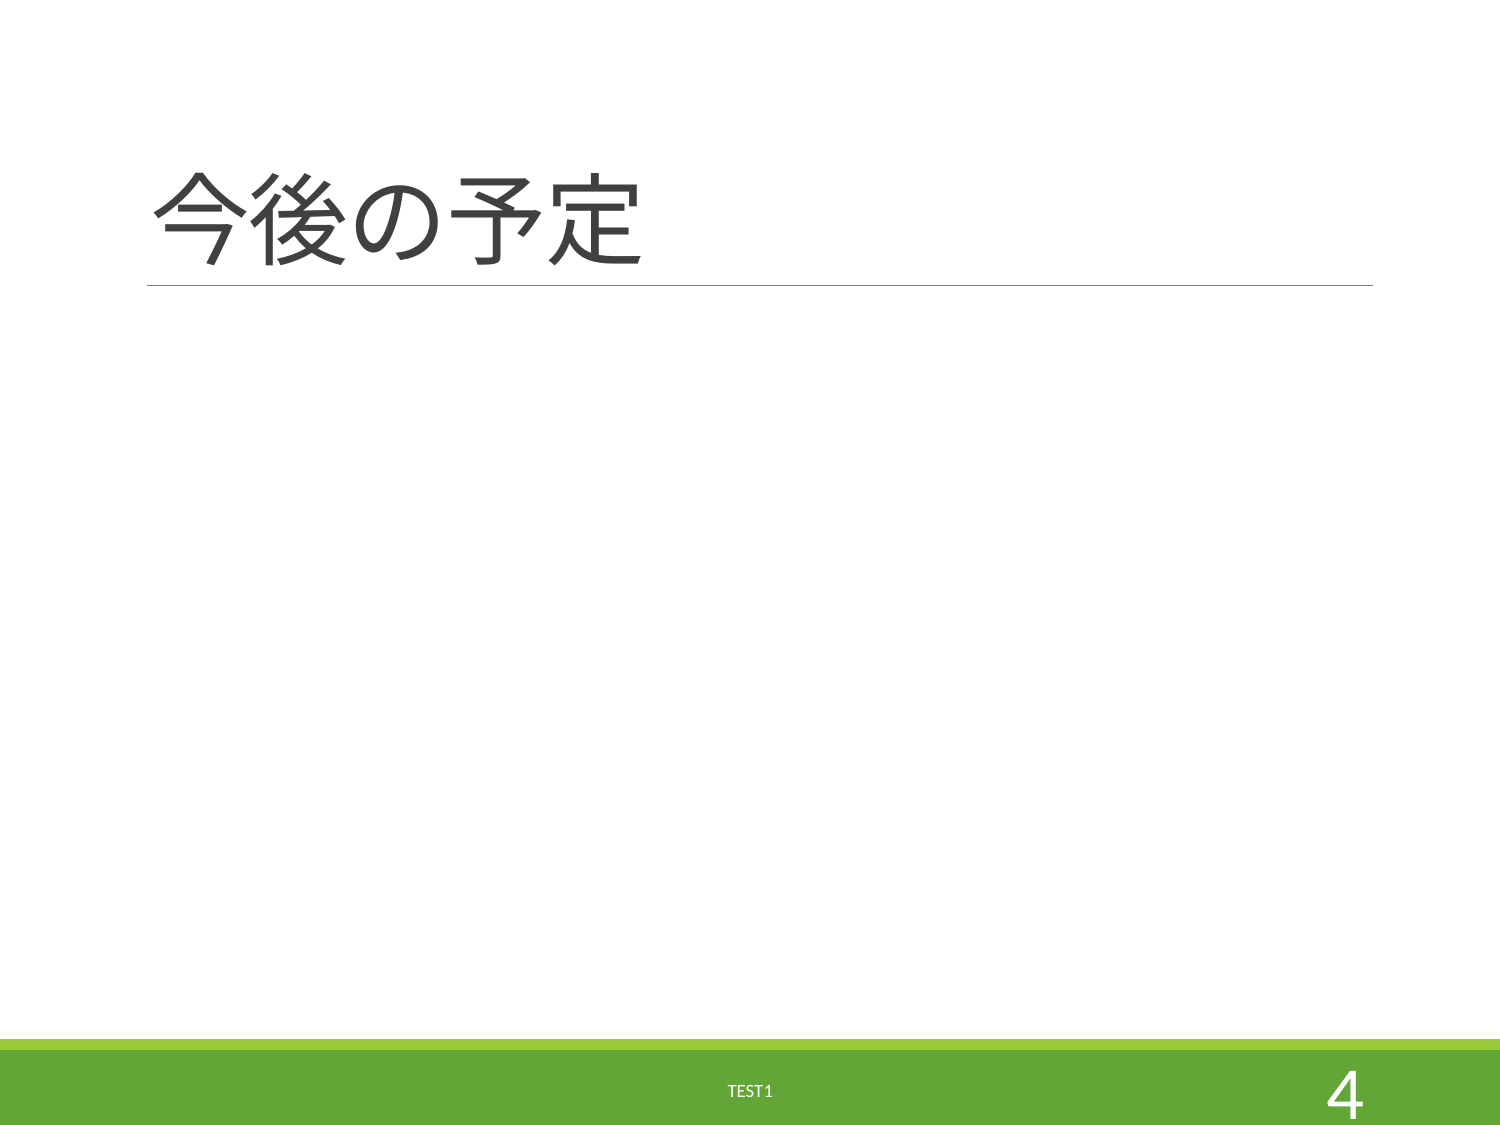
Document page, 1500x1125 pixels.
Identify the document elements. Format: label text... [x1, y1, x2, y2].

slide_number 3 [1218, 1059, 1380, 1120]
title 今後の予定 [135, 47, 1373, 285]
footer Test1 [453, 1059, 1047, 1120]
